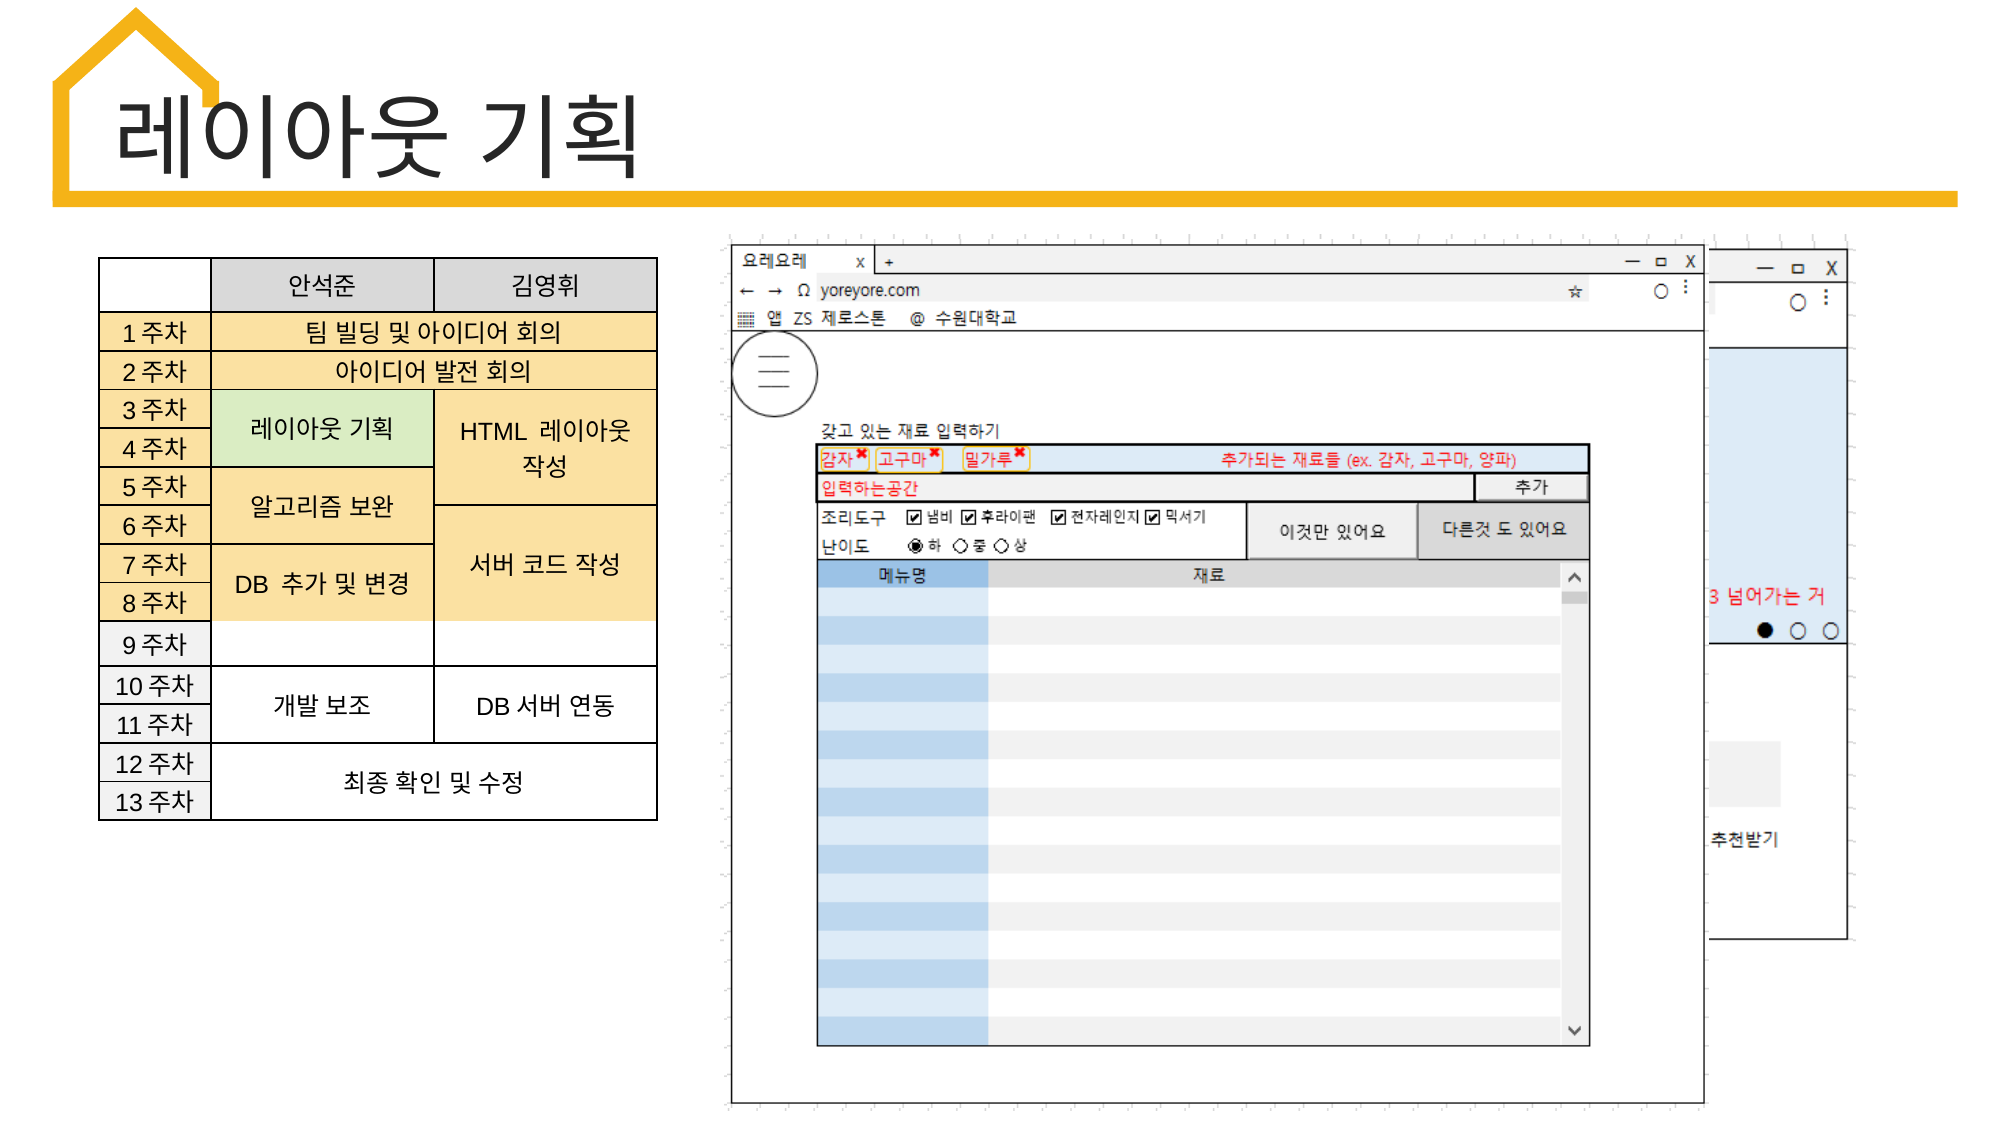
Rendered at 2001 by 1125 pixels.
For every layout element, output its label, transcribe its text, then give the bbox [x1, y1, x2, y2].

table_header [100, 259, 210, 311]
table_cell 최종 확인 및 수정 [212, 744, 656, 819]
table_cell [435, 621, 656, 665]
table_cell 개발 보조 [212, 667, 433, 742]
picture [720, 234, 1857, 1111]
table_cell 아이디어 발전 회의 [212, 352, 656, 389]
table_cell [212, 621, 433, 665]
table_cell 레이아웃 기획 [212, 390, 433, 466]
table_cell 10주차 [100, 667, 210, 703]
table_cell 13주차 [100, 782, 210, 819]
table_cell 4주차 [100, 429, 210, 466]
table_header 김영휘 [435, 259, 656, 311]
table_cell DB서버 연동 [435, 667, 656, 742]
table_cell 2주차 [100, 352, 210, 389]
table_cell 알고리즘 보완 [212, 468, 433, 543]
table_header 안석준 [212, 259, 433, 311]
table_cell 5주차 [100, 468, 210, 504]
table_cell 9주차 [100, 622, 210, 665]
table_cell 서버 코드 작성 [435, 506, 656, 621]
table_cell 12주차 [100, 744, 210, 781]
table_cell 6주차 [100, 506, 210, 543]
table_cell DB 추가 및 변경 [212, 545, 433, 621]
table_cell 3주차 [100, 390, 210, 427]
list 레이아웃 기획 [98, 82, 1952, 202]
table_cell 7주차 [100, 545, 210, 582]
table_cell 11주차 [100, 705, 210, 742]
table_cell 8주차 [100, 583, 210, 620]
table_cell 팀 빌딩 및 아이디어 회의 [212, 313, 656, 350]
table_cell HTML 레이아웃 작성 [435, 390, 656, 504]
table_cell 1주차 [100, 313, 210, 350]
